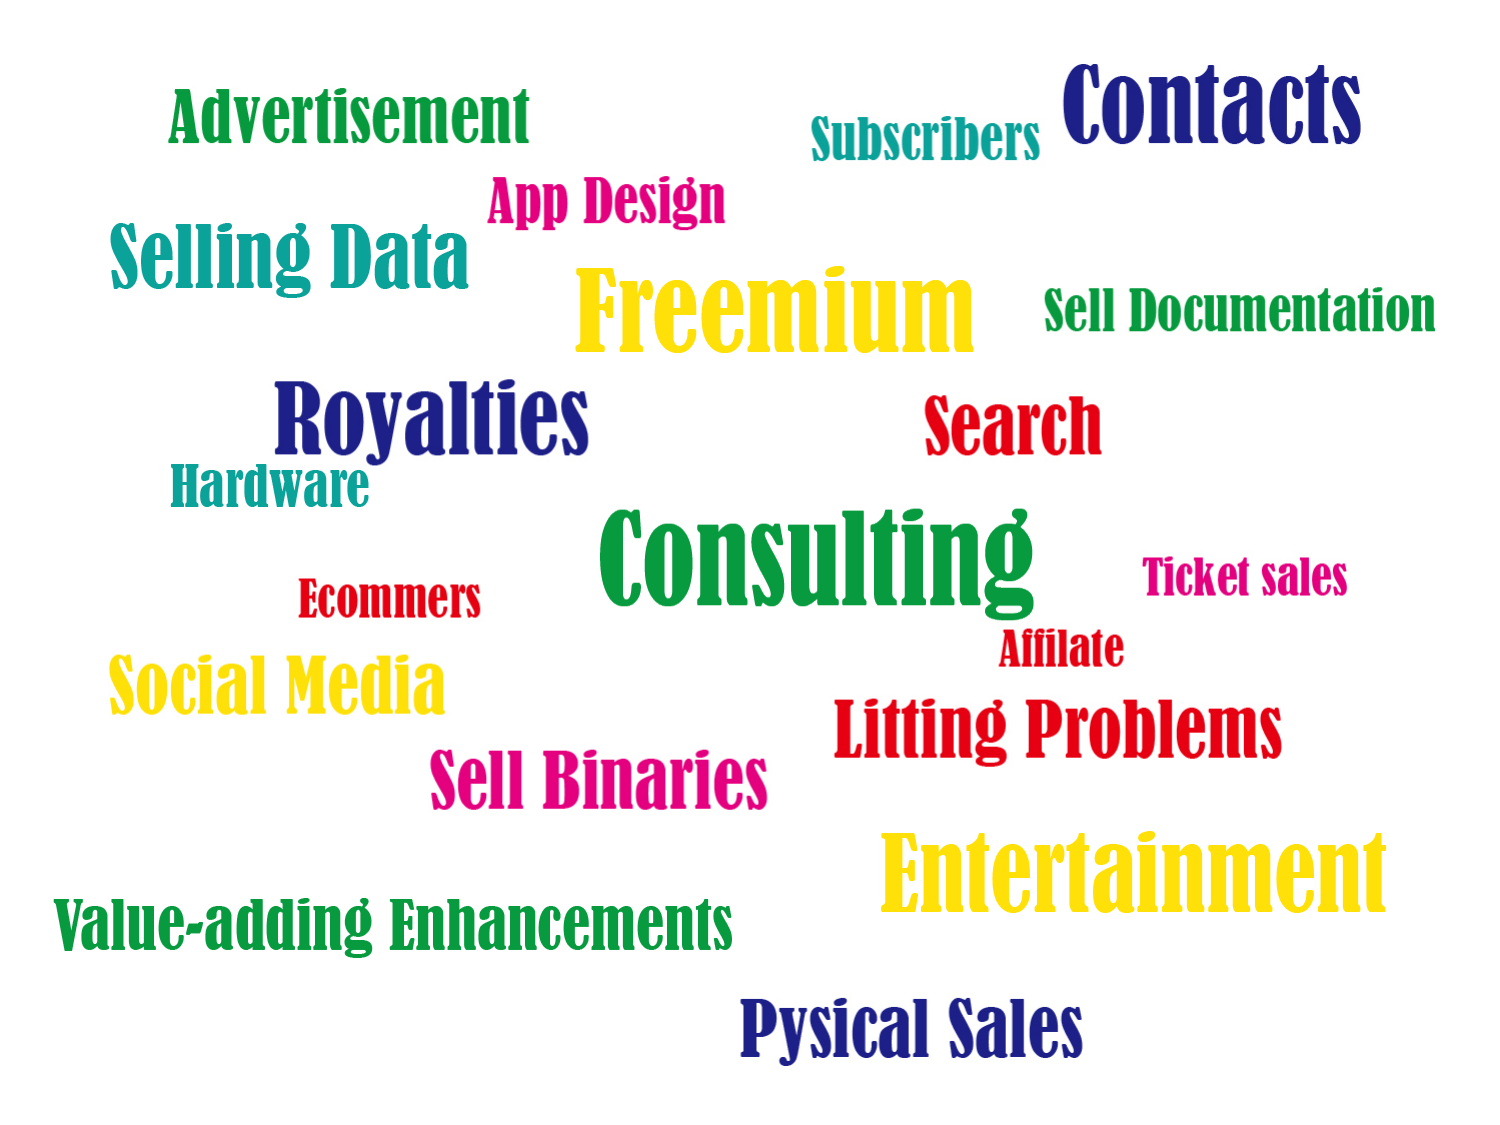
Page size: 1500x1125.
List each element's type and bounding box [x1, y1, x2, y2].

picture [52, 54, 1436, 1073]
